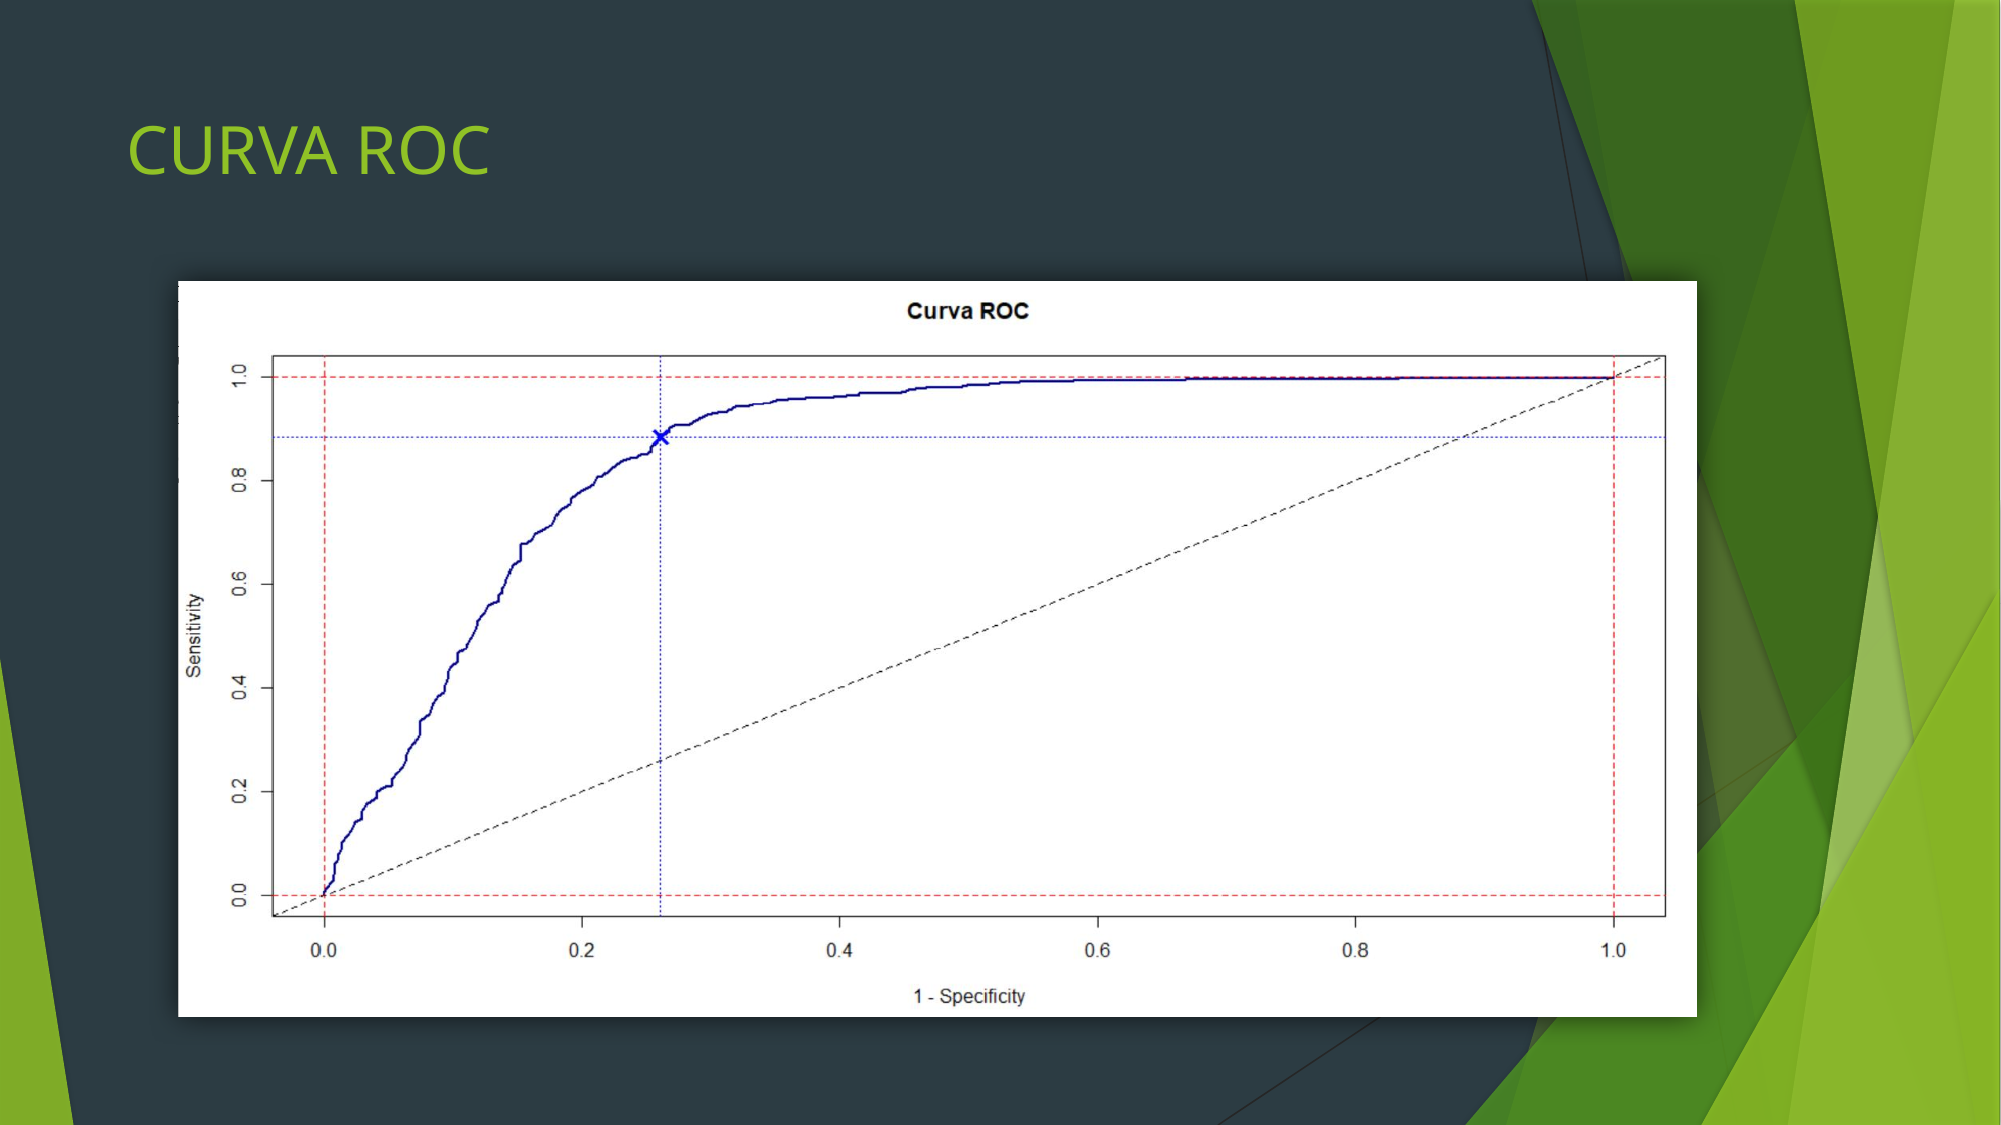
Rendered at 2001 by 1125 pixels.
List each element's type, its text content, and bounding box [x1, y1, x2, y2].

title CURVA ROC [111, 99, 1522, 317]
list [177, 281, 1698, 1017]
